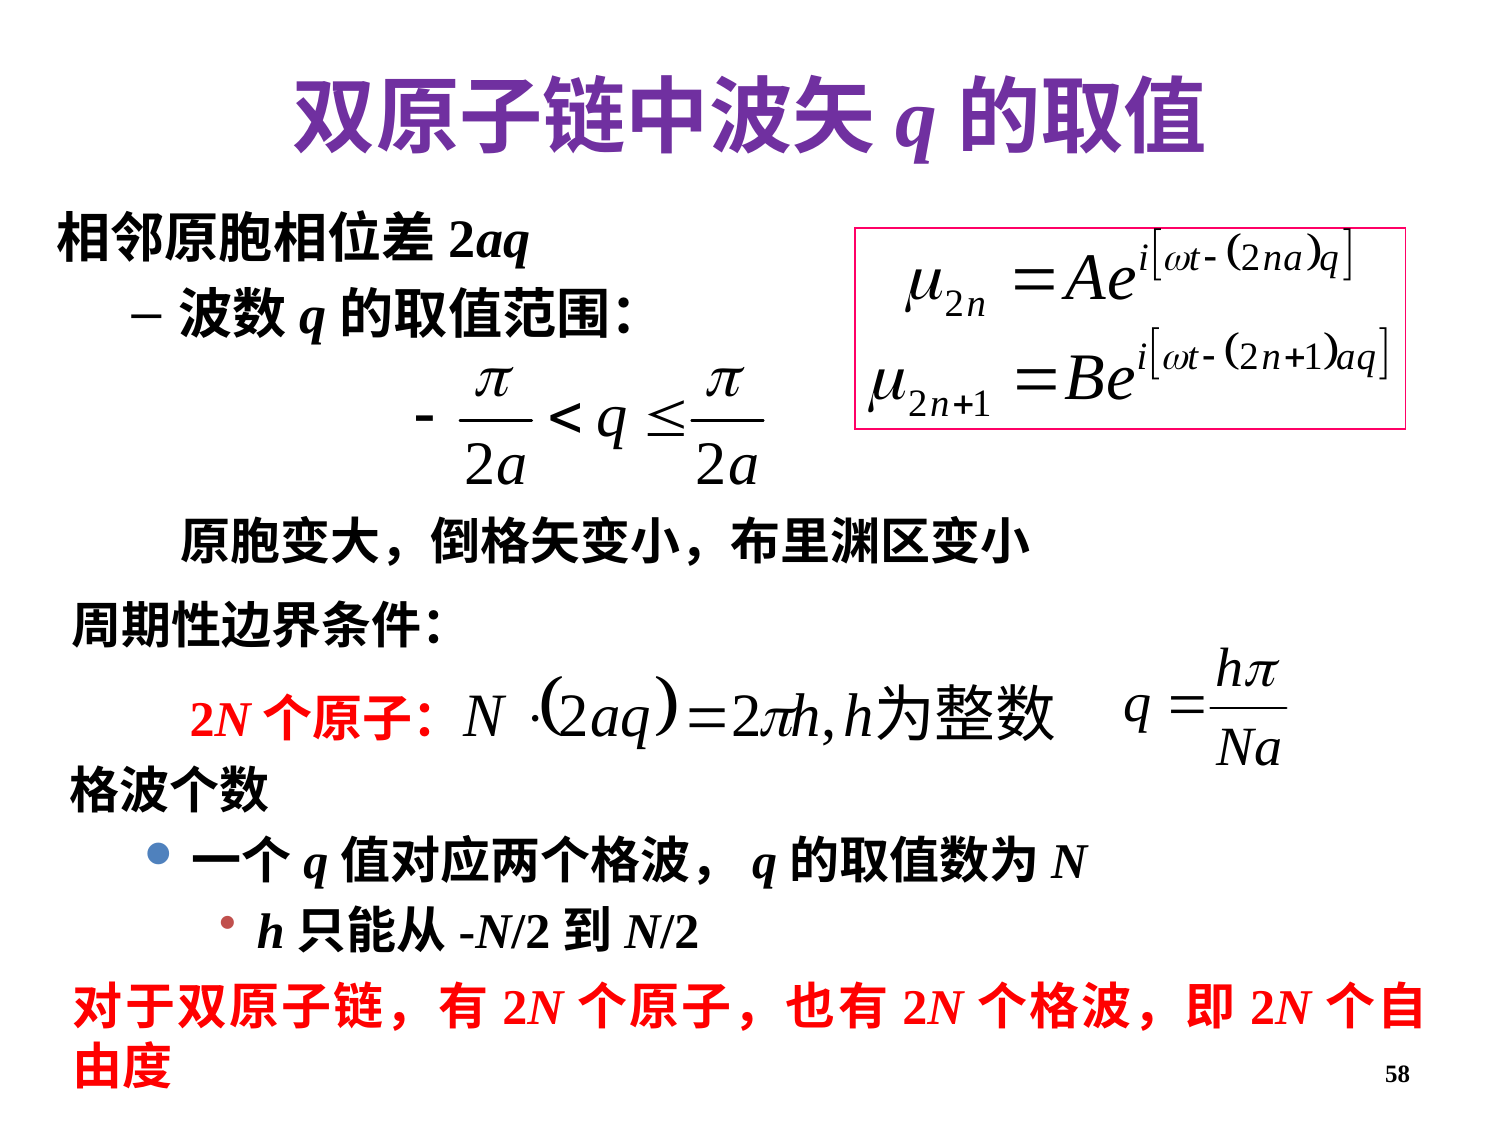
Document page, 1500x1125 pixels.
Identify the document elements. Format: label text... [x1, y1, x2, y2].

text_box 原胞变大，倒格矢变小，布里渊区变小 [15, 502, 1245, 577]
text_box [855, 228, 1405, 429]
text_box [54, 585, 1297, 778]
text_box 格波个数 一个q值对应两个格波，q的取值数为N h只能从-N/2到N/2 [54, 751, 1405, 1000]
slide_number 58 [1074, 1042, 1425, 1103]
list 相邻原胞相位差2aq 波数q的取值范围： [41, 196, 691, 362]
title 双原子链中波矢q的取值 [271, 19, 1229, 207]
text_box 对于双原子链，有2N个原子，也有2N个格波，即2N个自由度 [58, 967, 1442, 1103]
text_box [404, 337, 774, 498]
